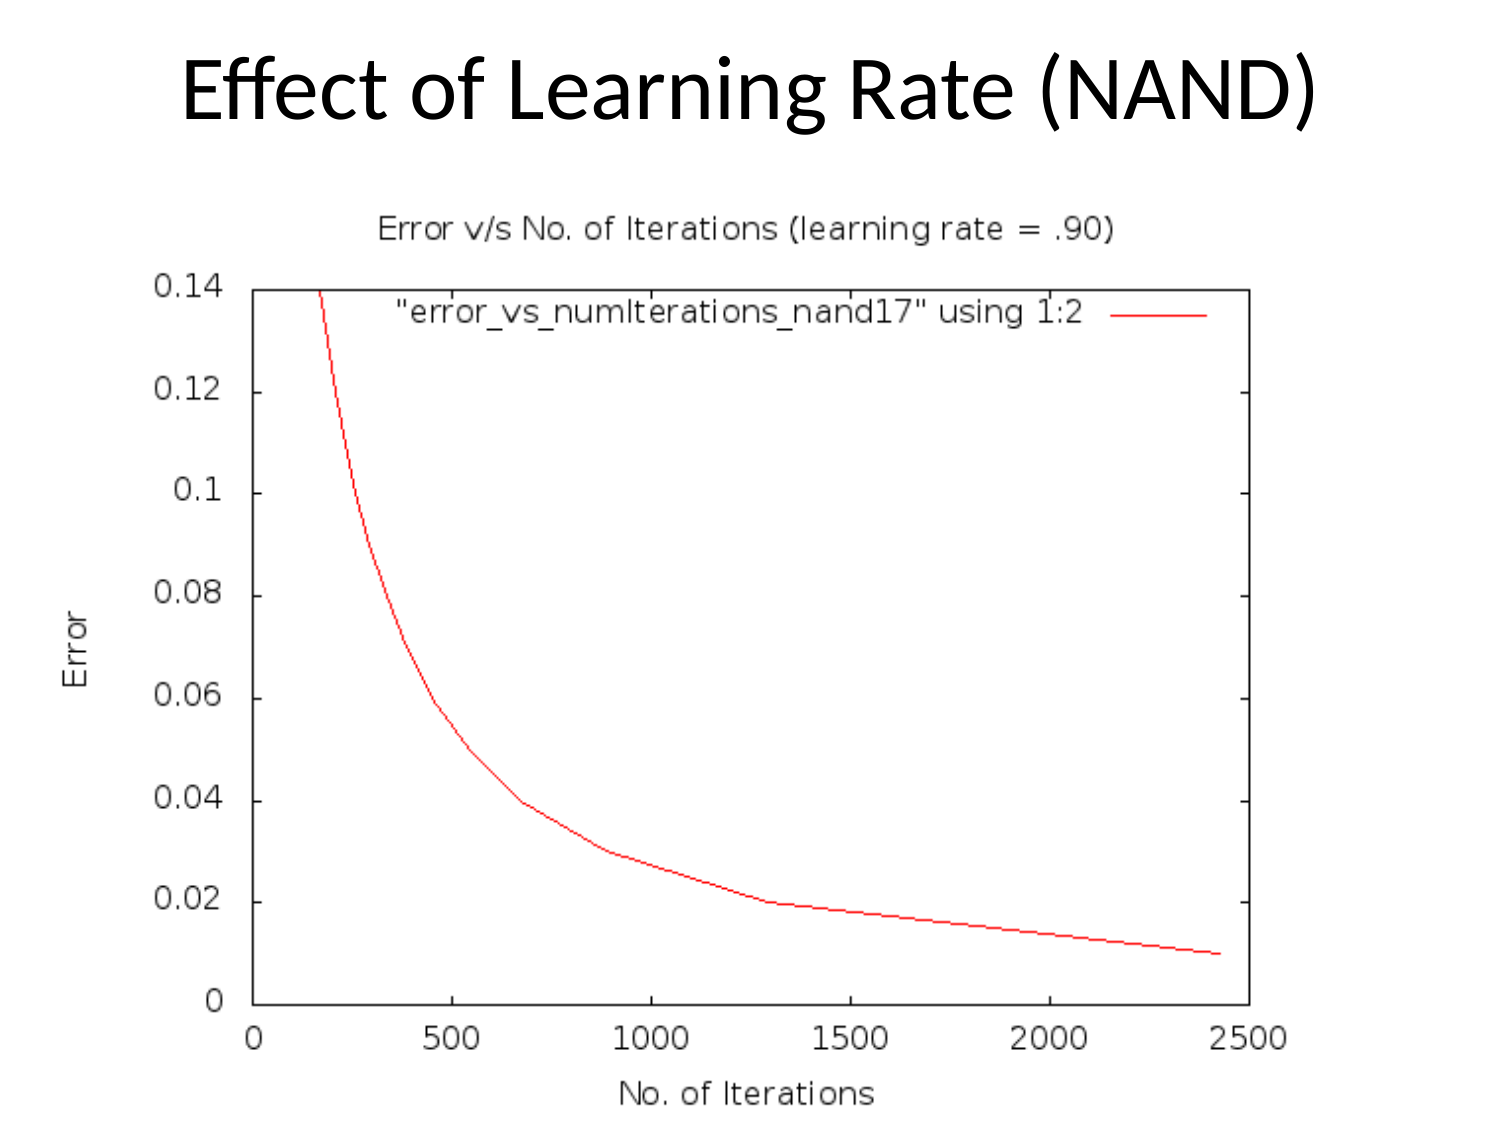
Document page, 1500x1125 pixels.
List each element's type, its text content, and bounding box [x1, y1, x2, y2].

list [52, 177, 1317, 1125]
title Effect of Learning Rate (NAND) [2, 4, 1500, 161]
